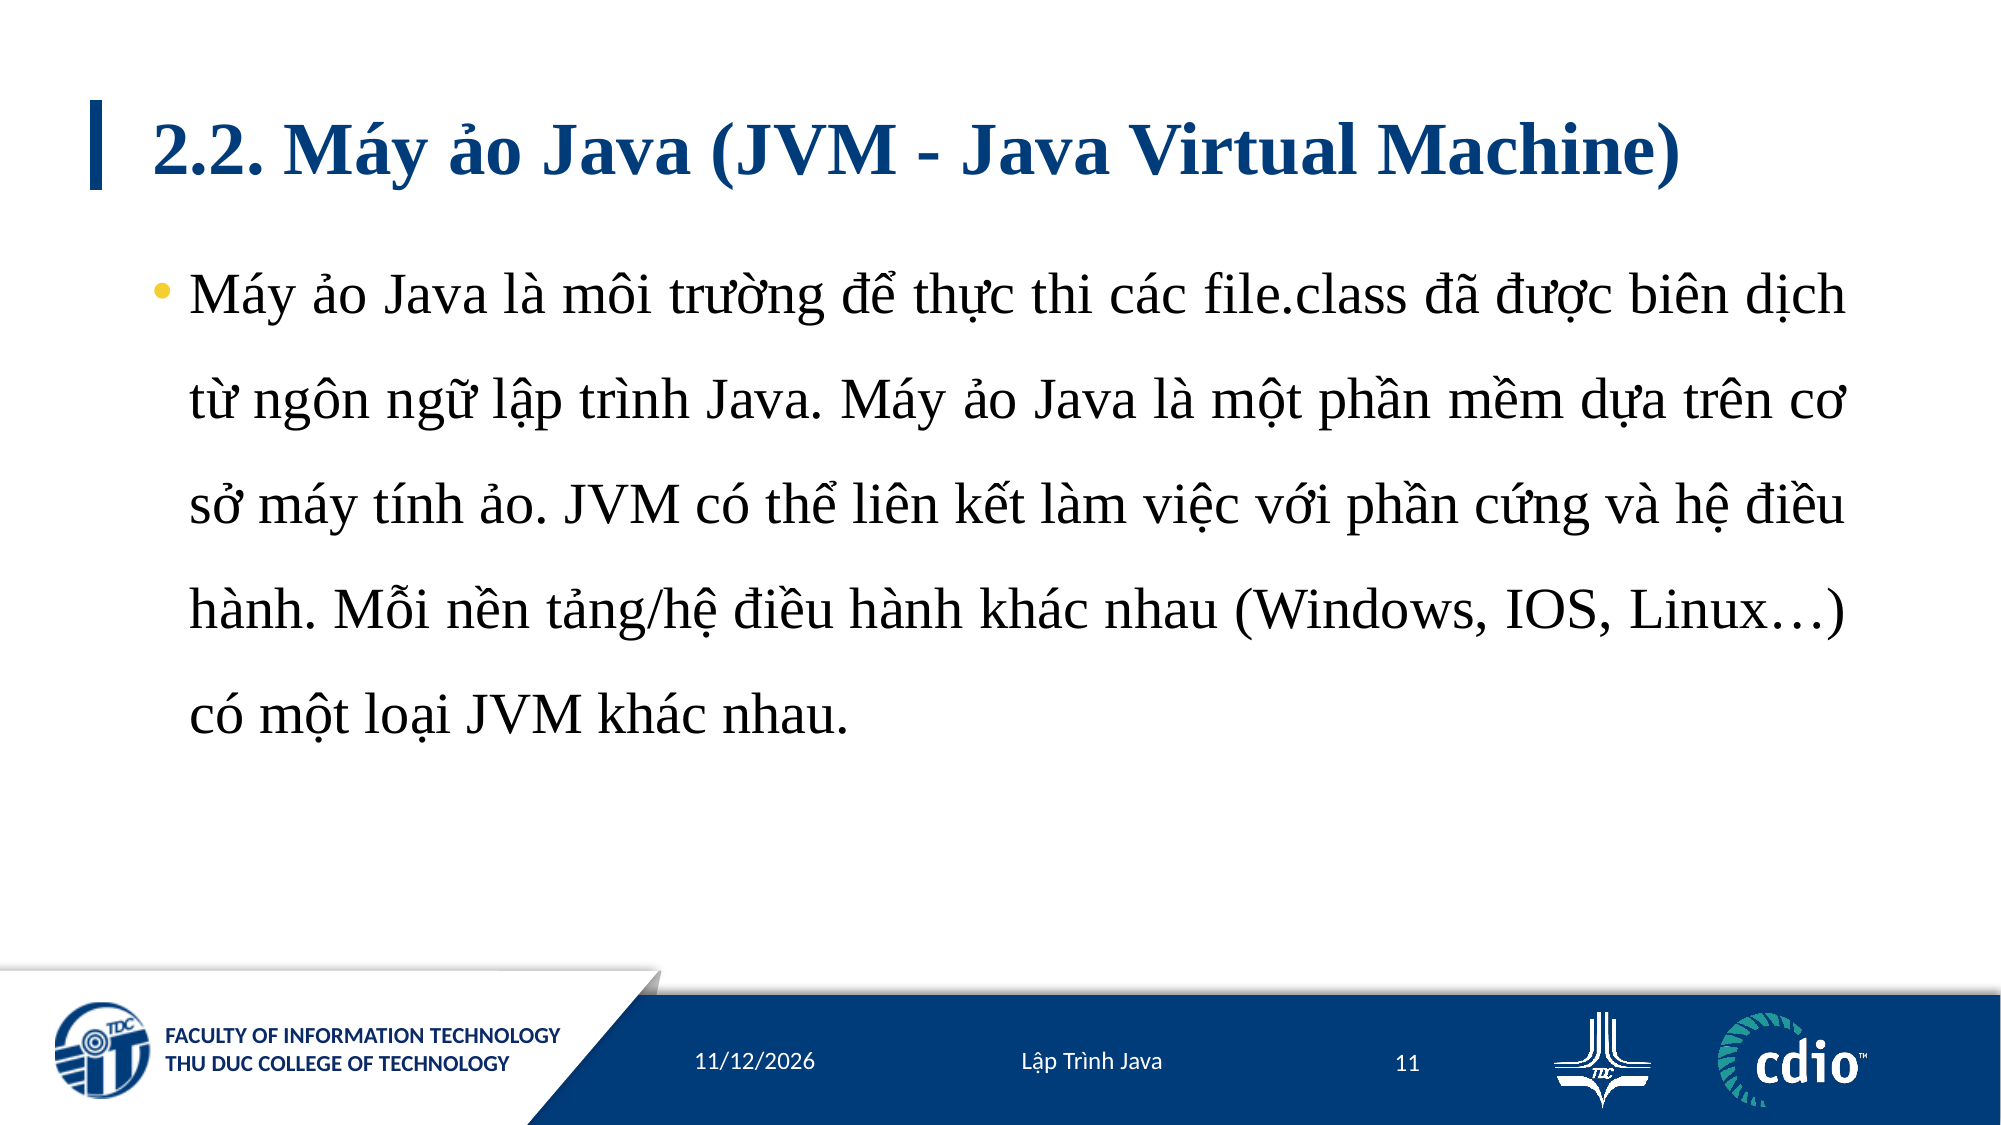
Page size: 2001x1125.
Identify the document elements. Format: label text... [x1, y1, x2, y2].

picture [1554, 1012, 1651, 1109]
list Máy ảo Java là môi trường để thực thi các file.class đã được biên dịch từ ngôn ngữ lập trình Java. Máy ảo Java là một phần mềm dựa trên cơ sở máy tính ảo. JVM có thể liên kết làm việc với phần cứng và hệ điều hành. Mỗi nền tảng/hệ điều hành khác nhau (Windows, IOS, Linux…) có một loại JVM khác nhau. [137, 237, 1863, 977]
title 2.2. Máy ảo Java (JVM - Java Virtual Machine) [137, 63, 1863, 237]
picture [1718, 1013, 1867, 1107]
picture [55, 1001, 453, 1099]
